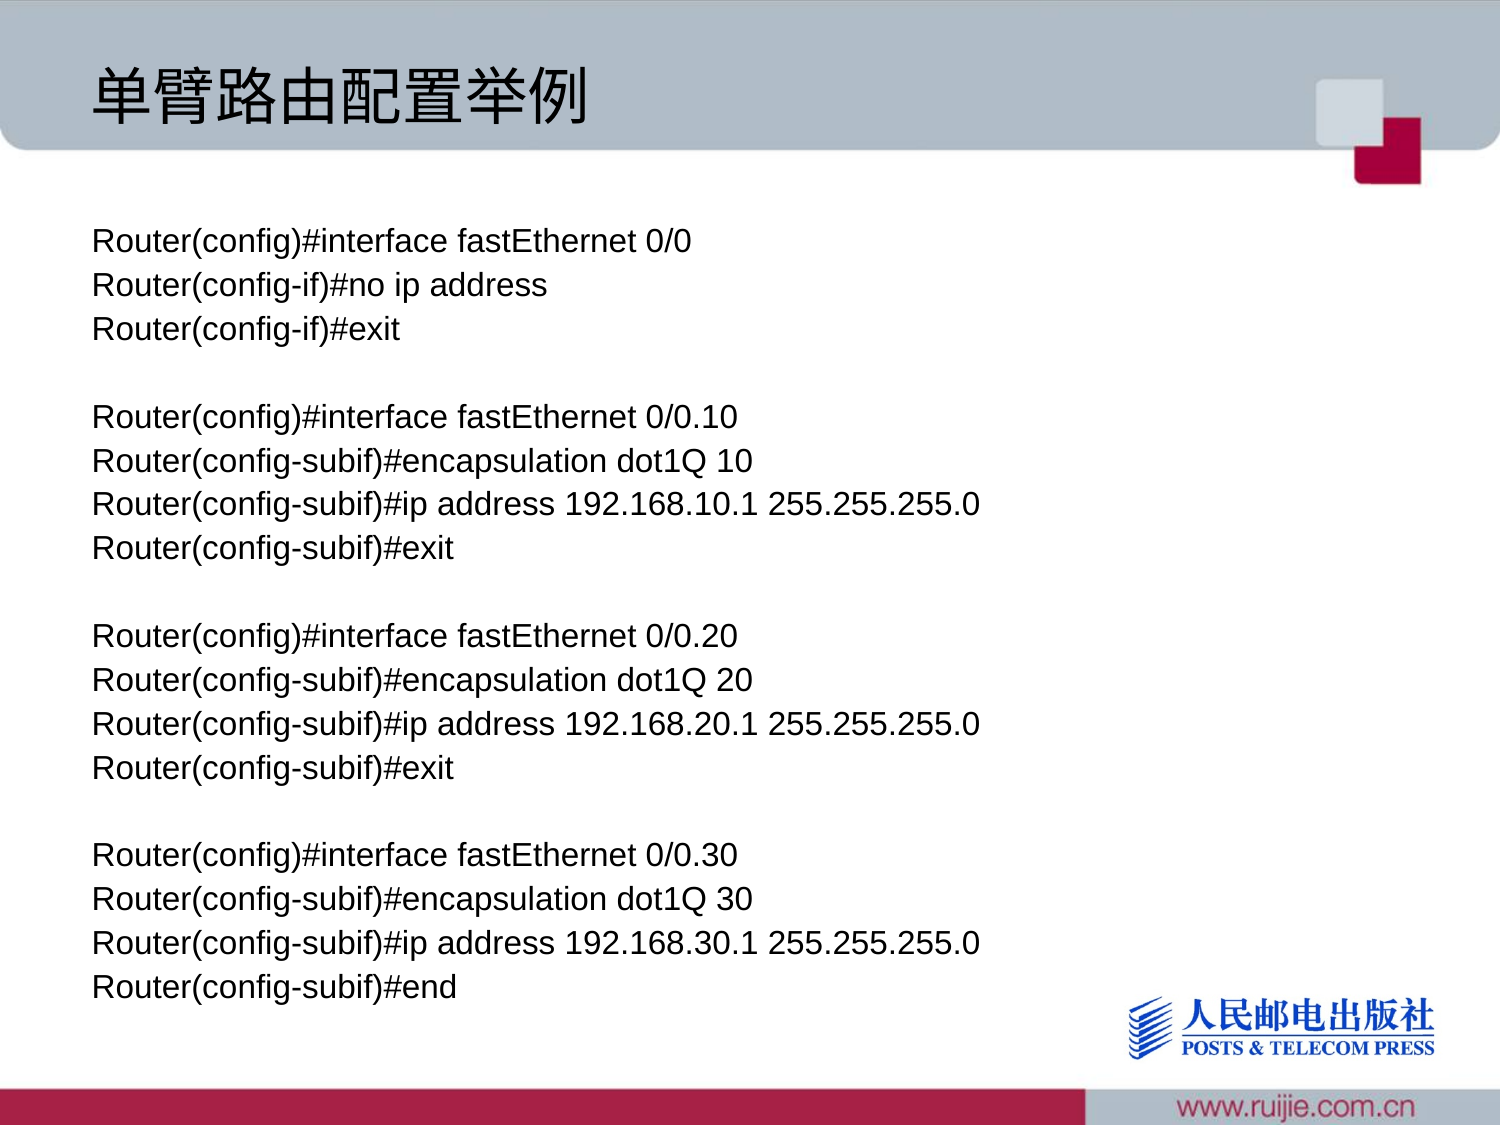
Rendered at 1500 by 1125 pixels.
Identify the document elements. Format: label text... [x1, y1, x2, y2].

title 单臂路由配置举例 [75, 31, 1306, 159]
text_box Router(config)#interface fastEthernet 0/0 Router(config-if)#no ip address Router(config-if)#exit Router(config)#interface fastEthernet 0/0.10 Router(config-subif)#encapsulation dot1Q 10 Router(config-subif)#ip address 192.168.10.1 255.255.255.0 Router(config-subif)#exit Router(config)#interface fastEthernet 0/0.20 Router(config-subif)#encapsulation dot1Q 20 Router(config-subif)#ip address 192.168.20.1 255.255.255.0 Router(config-subif)#exit Router(config)#interface fastEthernet 0/0.30 Router(config-subif)#encapsulation dot1Q 30 Router(config-subif)#ip address 192.168.30.1 255.255.255.0 Router(config-subif)#end [76, 207, 1436, 1013]
picture [0, 0, 1500, 1125]
